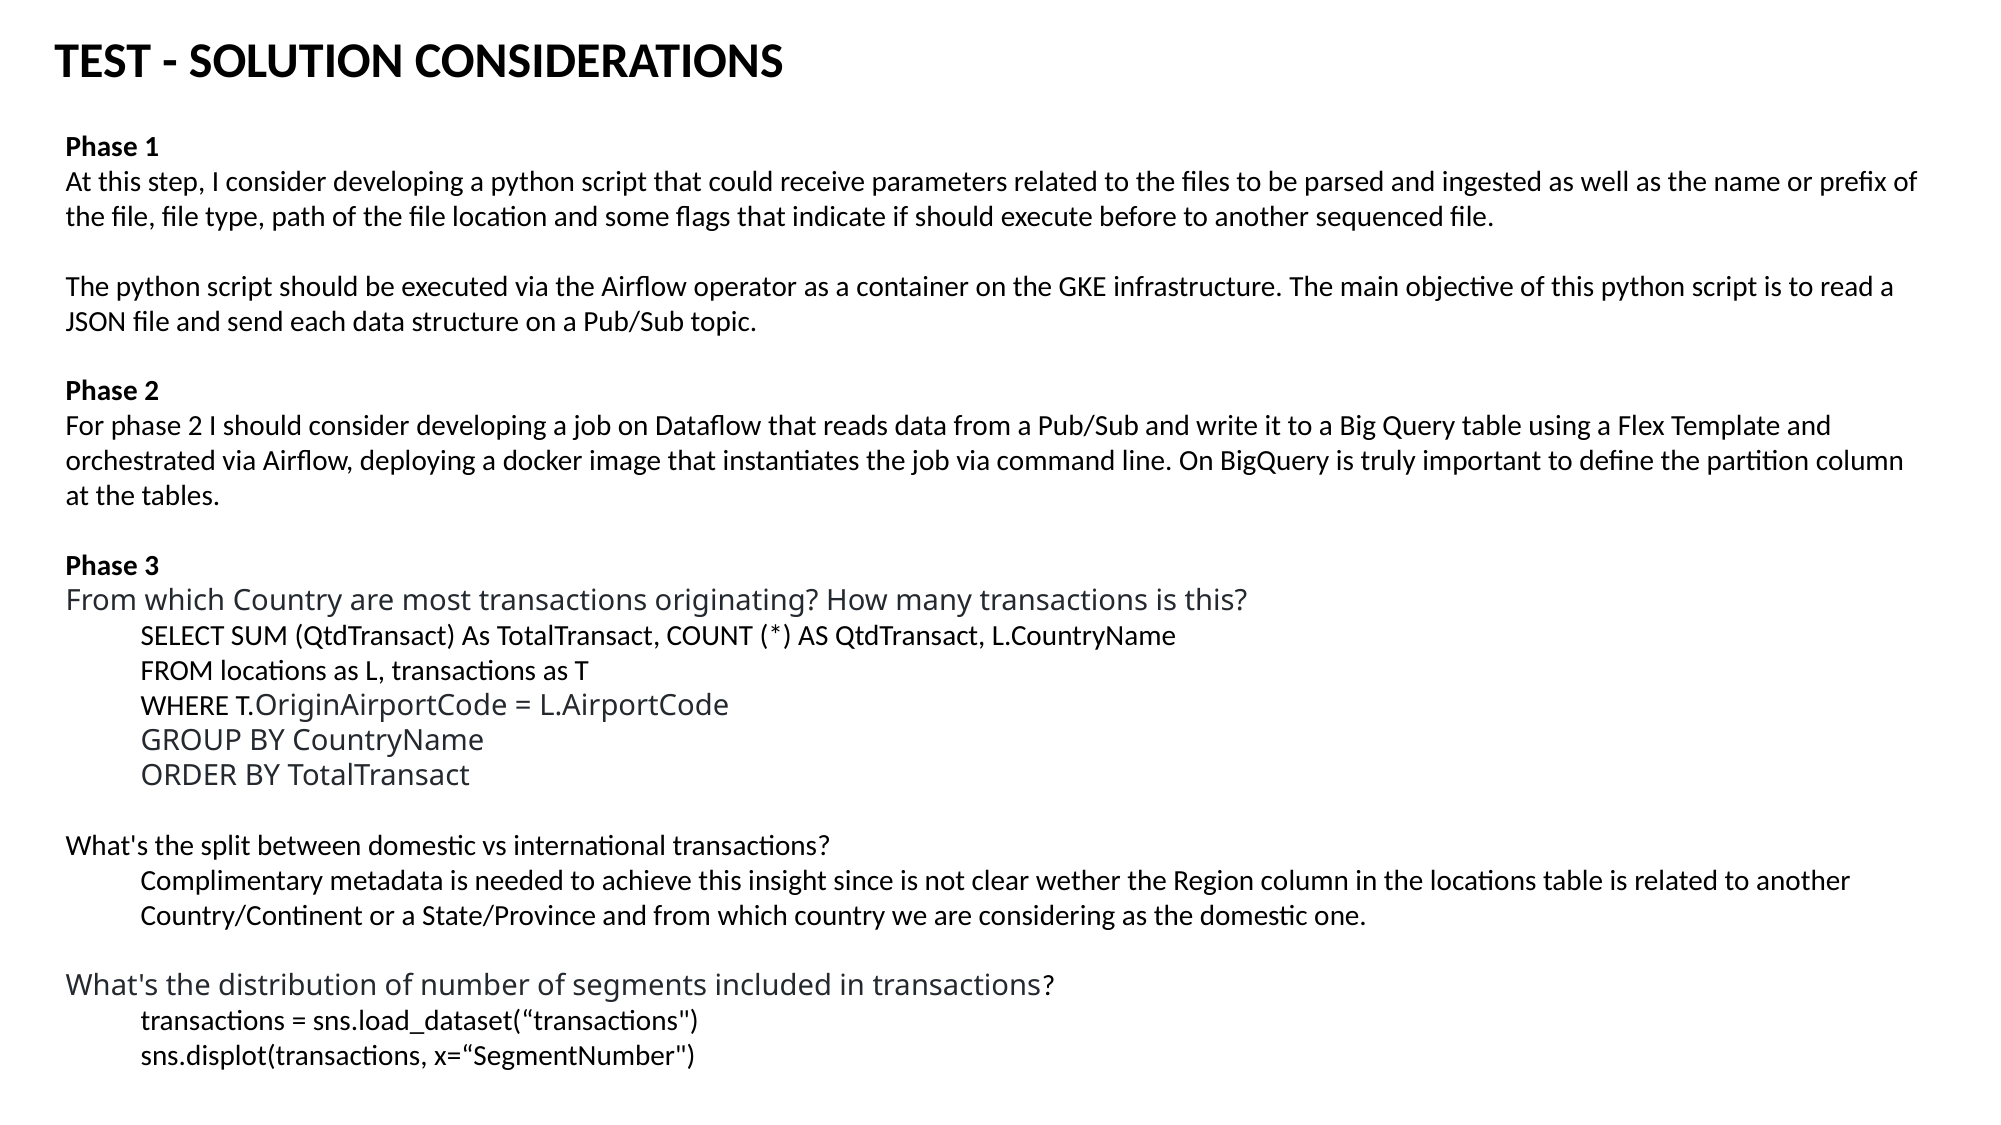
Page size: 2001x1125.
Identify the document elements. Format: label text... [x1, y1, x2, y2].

text_box Phase 1 At this step, I consider developing a python script that could receive parameters related to the files to be parsed and ingested as well as the name or prefix of the file, file type, path of the file location and some flags that indicate if should execute before to another sequenced file. The python script should be executed via the Airflow operator as a container on the GKE infrastructure. The main objective of this python script is to read a JSON file and send each data structure on a Pub/Sub topic. Phase 2 For phase 2 I should consider developing a job on Dataflow that reads data from a Pub/Sub and write it to a Big Query table using a Flex Template and orchestrated via Airflow, deploying a docker image that instantiates the job via command line. On BigQuery is truly important to define the partition column at the tables. Phase 3 From which Country are most transactions originating? How many transactions is this? SELECT SUM (QtdTransact) As TotalTransact, COUNT (*) AS QtdTransact, L.CountryName FROM locations as L, transactions as T WHERE T.OriginAirportCode = L.AirportCode GROUP BY CountryName ORDER BY TotalTransact What's the split between domestic vs international transactions? Complimentary metadata is needed to achieve this insight since is not clear wether the Region column in the locations table is related to another Country/Continent or a State/Province and from which country we are considering as the domestic one. What's the distribution of number of segments included in transactions? transactions = sns.load_dataset(“transactions") sns.displot(transactions, x=“SegmentNumber") [50, 119, 1949, 1079]
text_box TEST - SOLUTION CONSIDERATIONS [39, 20, 800, 96]
